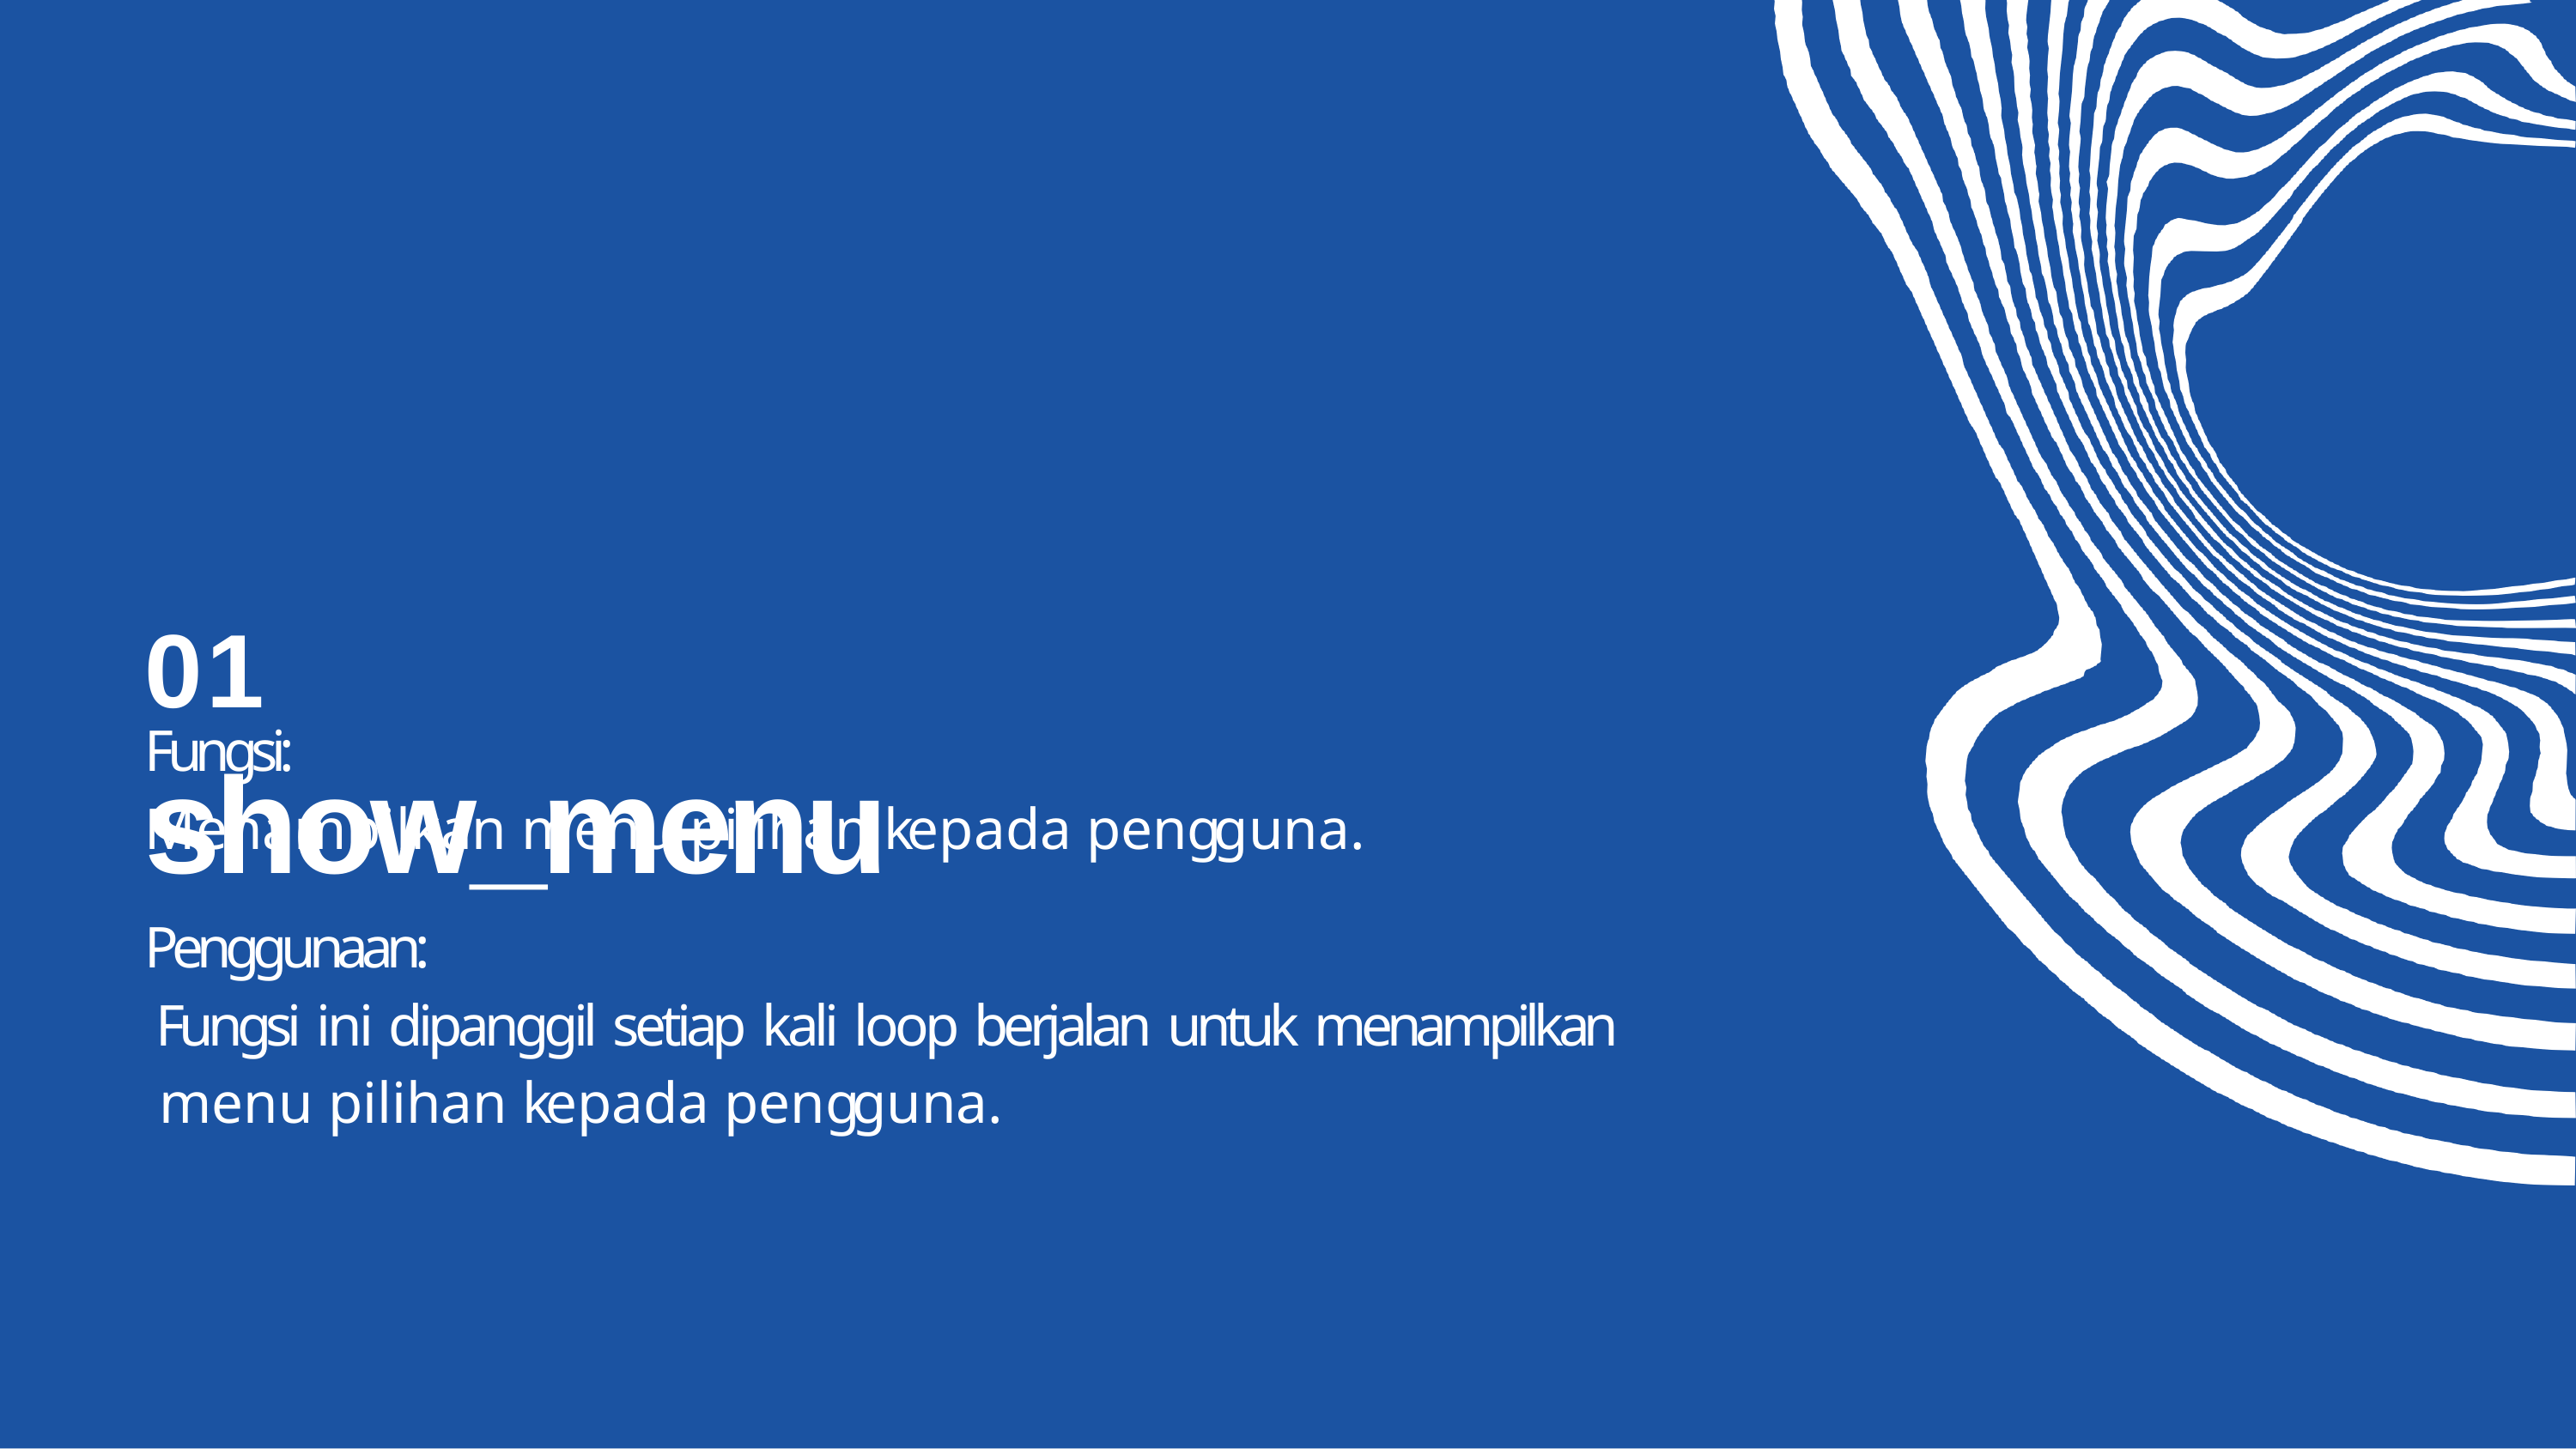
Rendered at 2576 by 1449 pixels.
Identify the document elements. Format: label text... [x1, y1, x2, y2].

text_box Fungsi: Menampilkan menu pilihan kepada pengguna. Penggunaan: Fungsi ini dipanggil setiap kali loop berjalan untuk menampilkan menu pilihan kepada pengguna. [143, 703, 1625, 1135]
picture [1774, 0, 2576, 1185]
title 01 show_menu [143, 519, 1086, 703]
